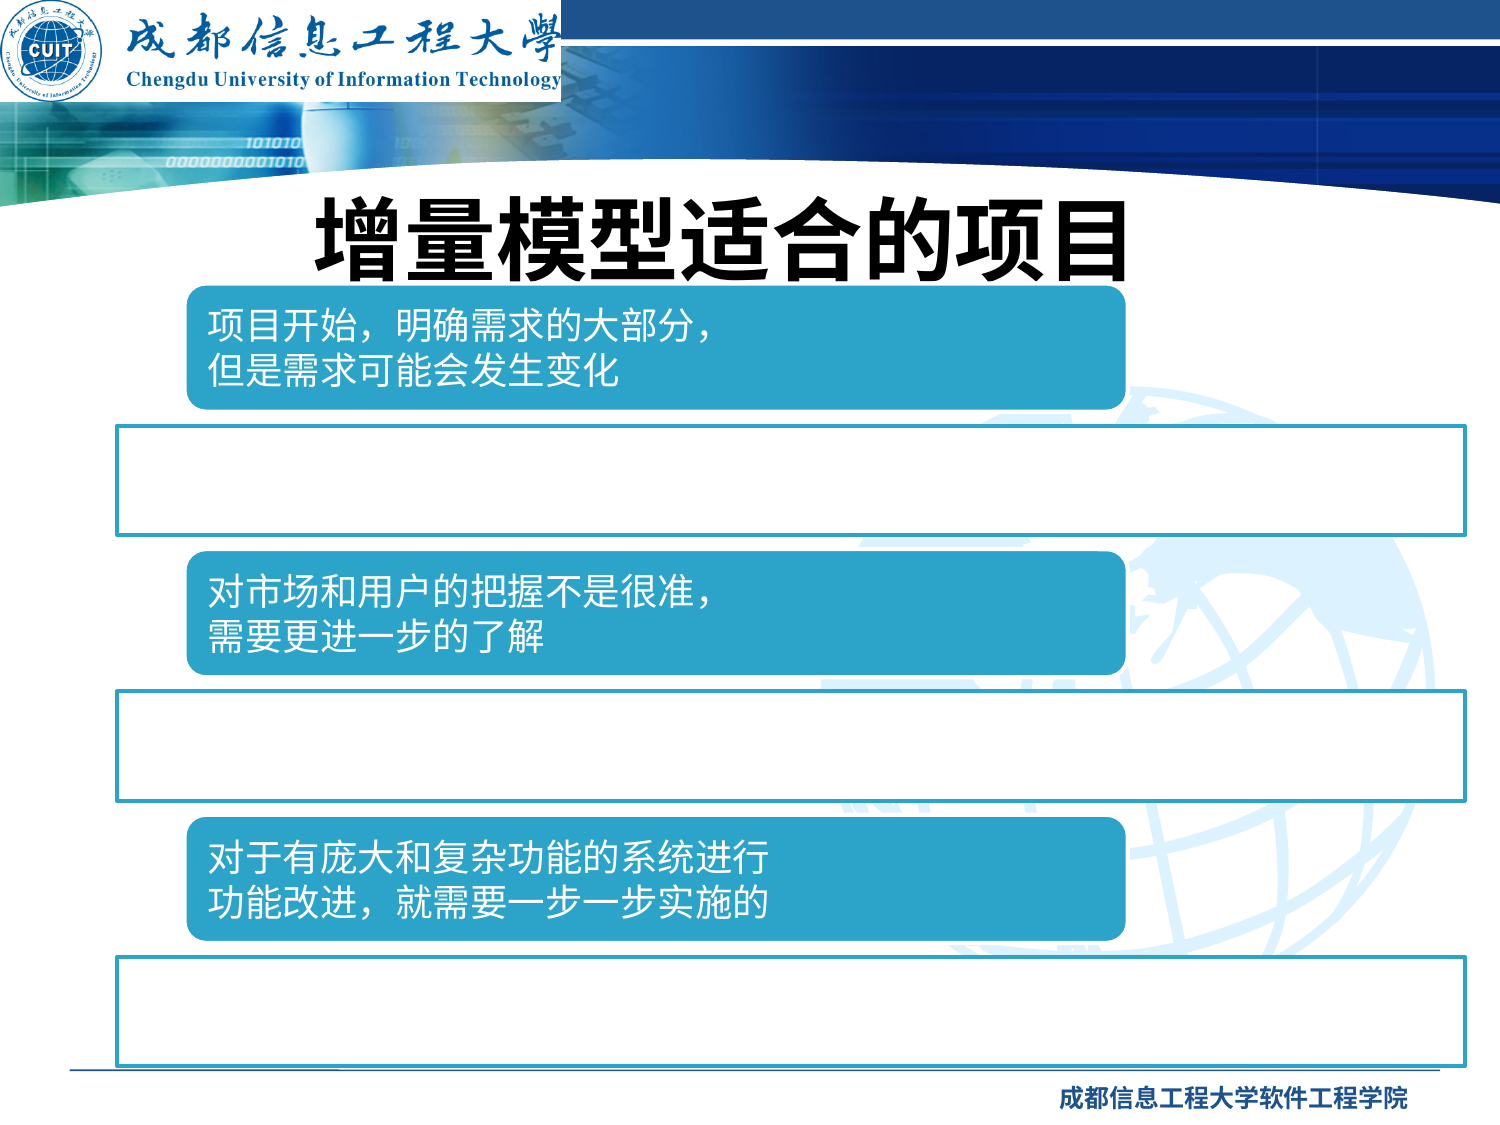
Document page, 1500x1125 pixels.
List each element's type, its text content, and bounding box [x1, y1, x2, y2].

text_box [116, 269, 1465, 1067]
picture [0, 0, 1500, 206]
text_box 增量模型适合的项目 [298, 175, 1154, 267]
